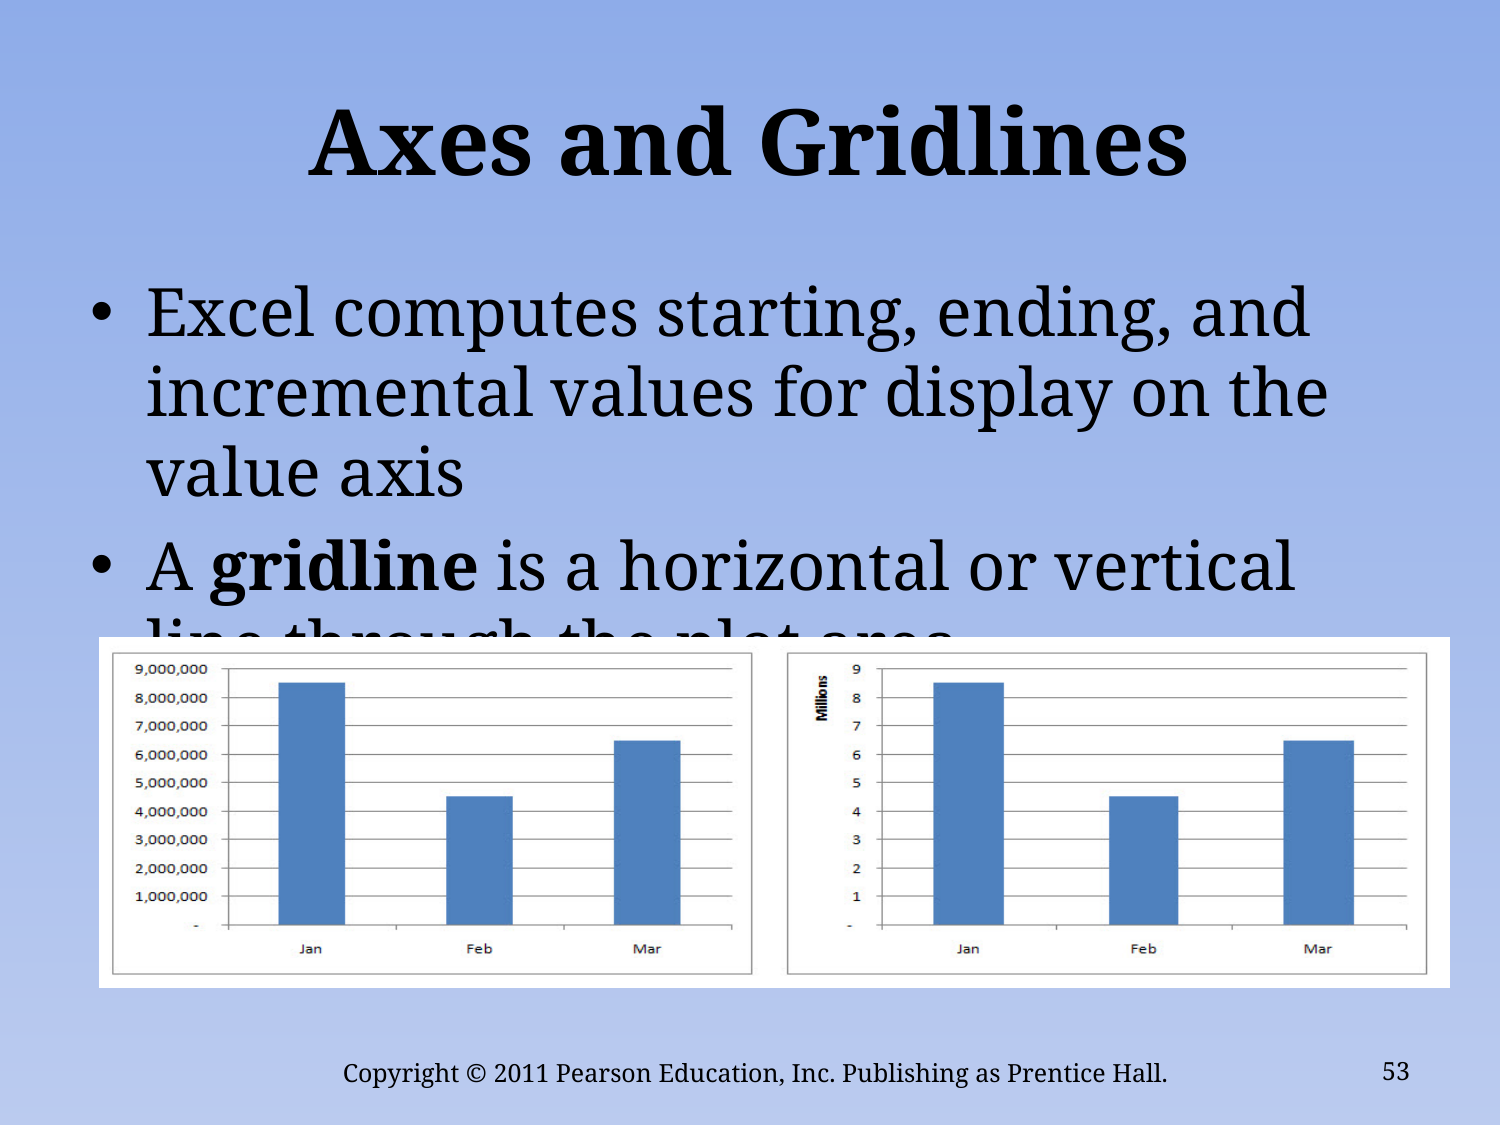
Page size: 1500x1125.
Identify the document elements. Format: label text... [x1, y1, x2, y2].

slide_number 53 [1312, 1042, 1425, 1103]
footer Copyright © 2011 Pearson Education, Inc. Publishing as Prentice Hall. [312, 1042, 1213, 1103]
picture [99, 637, 1451, 988]
title Axes and Gridlines [75, 45, 1425, 233]
list Excel computes starting, ending, and incremental values for display on the value axis A gridline is a horizontal or vertical line through the plot area [75, 262, 1425, 1005]
